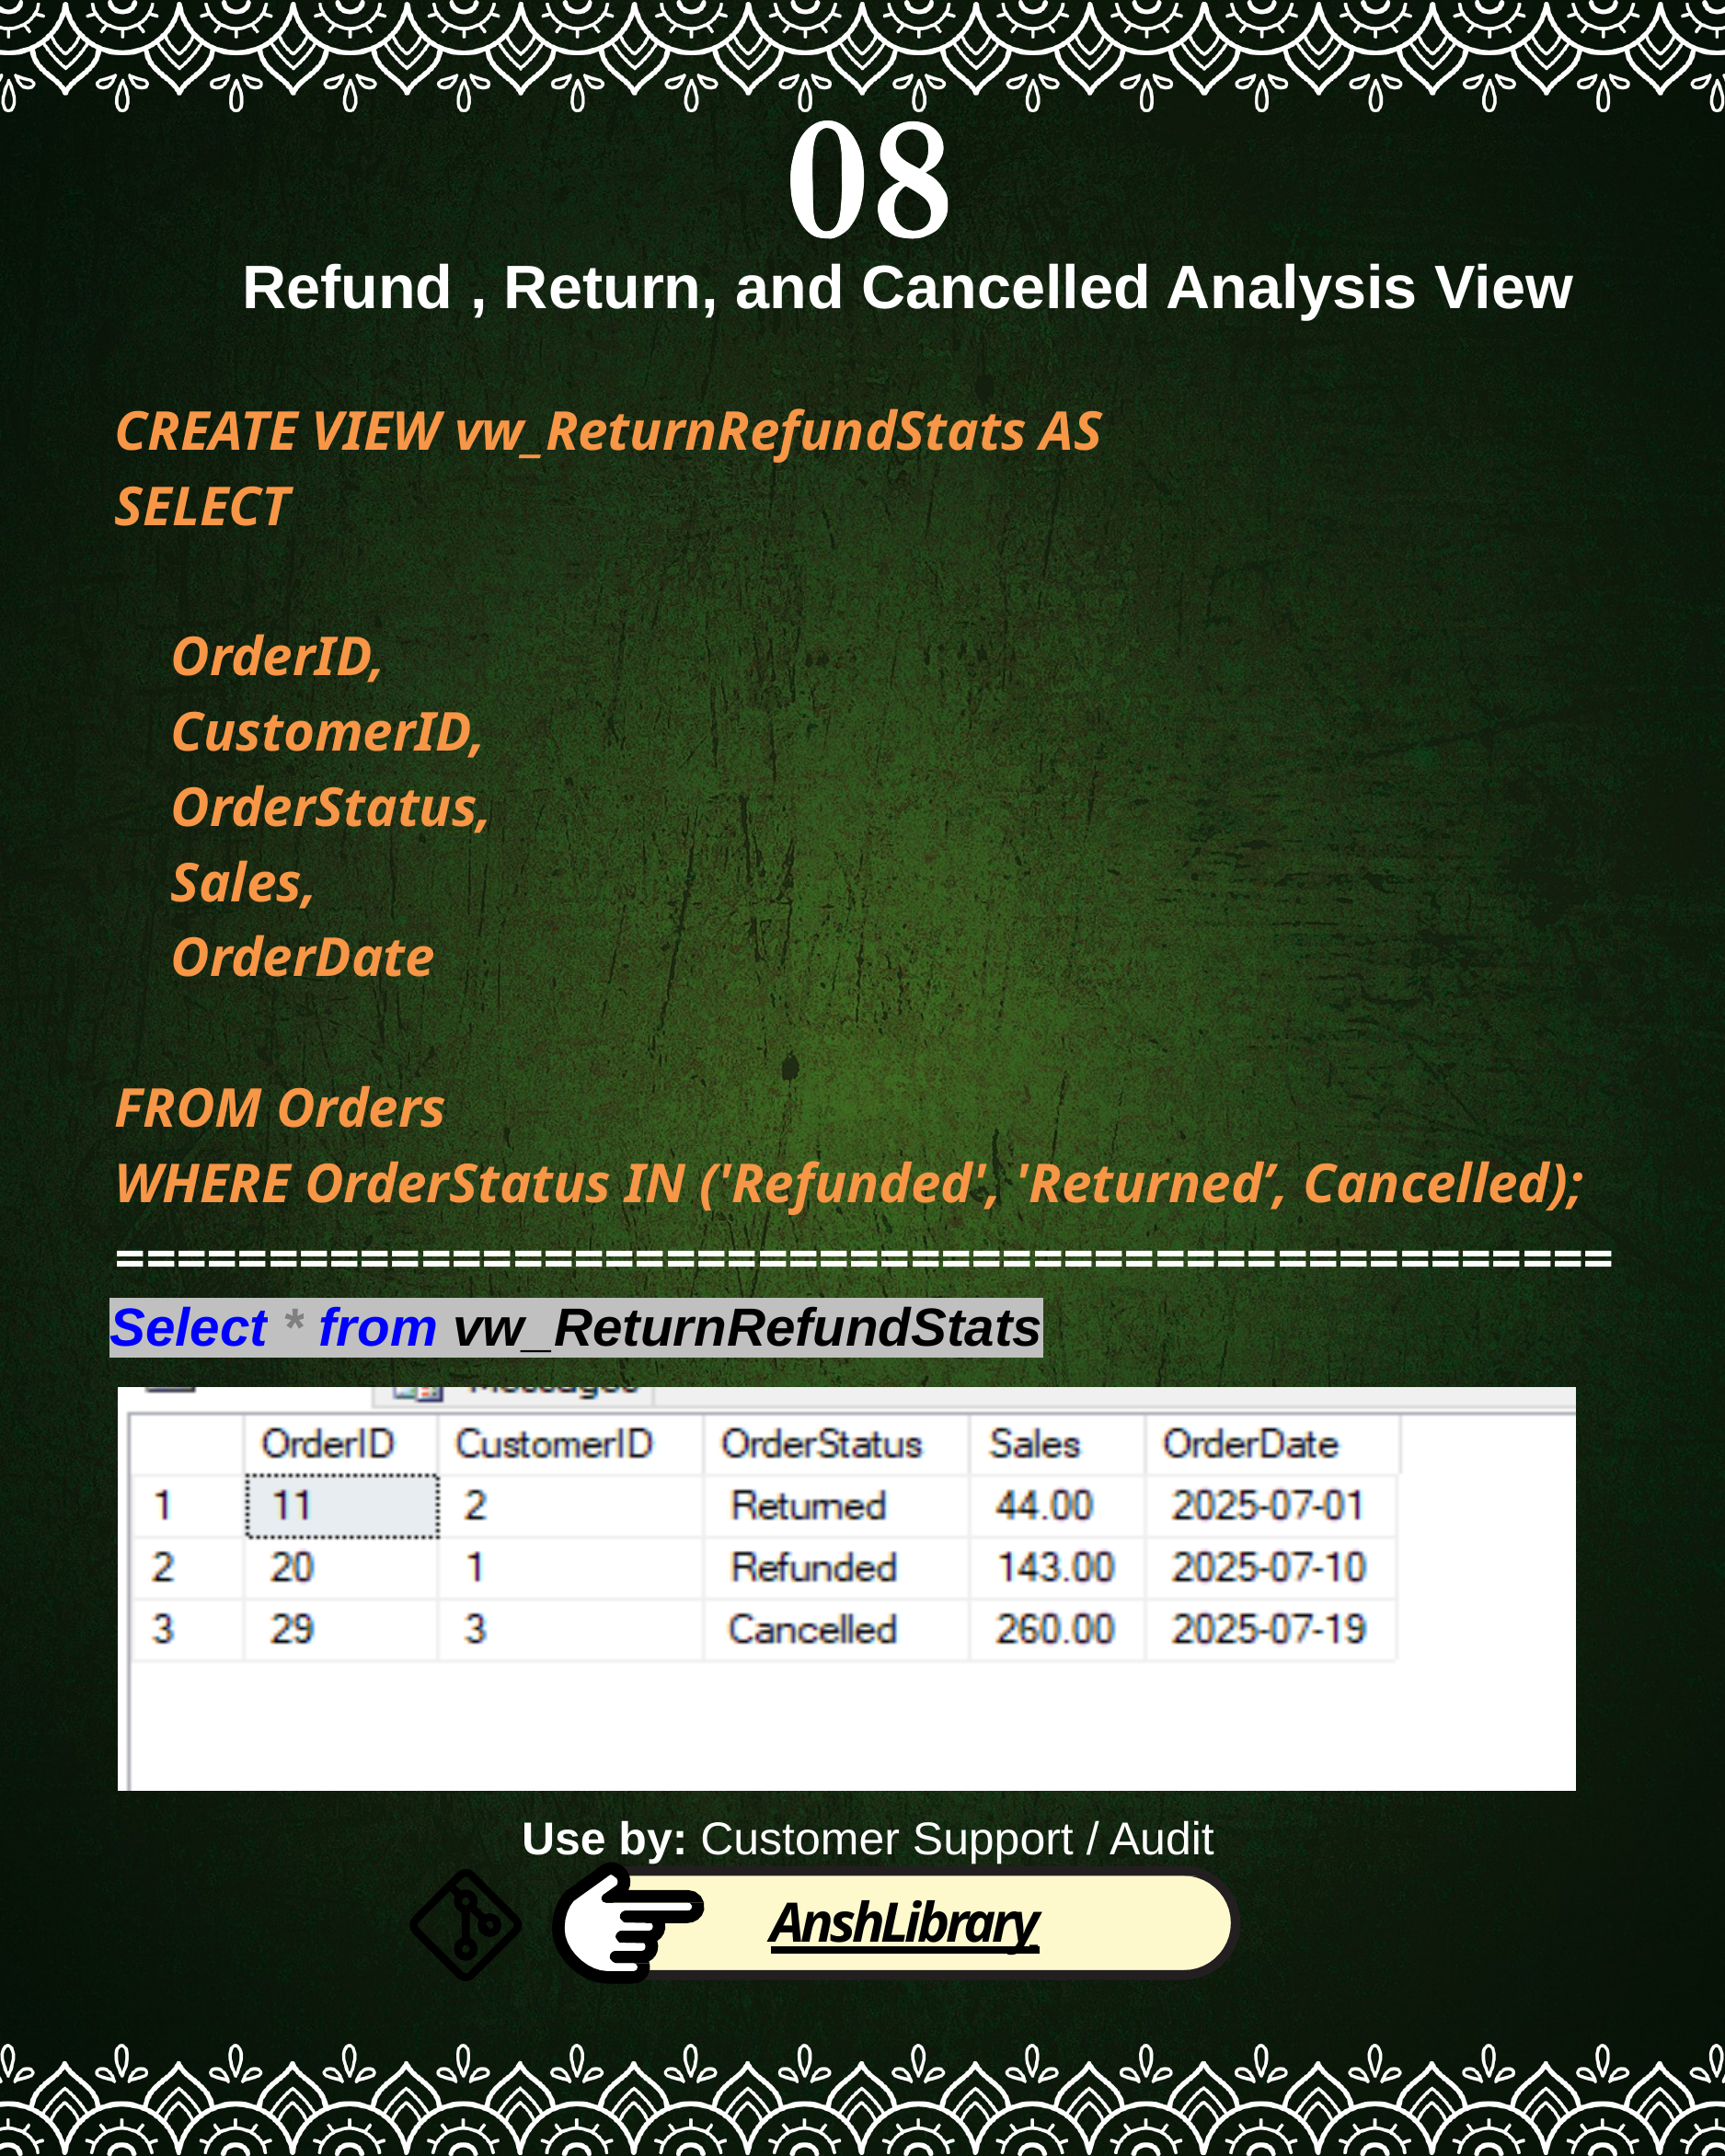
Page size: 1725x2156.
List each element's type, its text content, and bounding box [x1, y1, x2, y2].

text_box Select * from vw_ReturnRefundStats [96, 1285, 1160, 1364]
text_box Refund , Return, and Cancelled Analysis View CREATE VIEW vw_ReturnRefundStats AS SELECT OrderID, CustomerID, OrderStatus, Sales, OrderDate FROM Orders WHERE OrderStatus IN ('Refunded', 'Returned’, Cancelled); ================================================= [34, 235, 1702, 1372]
text_box [409, 1872, 523, 1982]
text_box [551, 1862, 1241, 1984]
picture [0, 0, 1725, 2156]
text_box Use by: Customer Support / Audit [160, 1802, 1576, 1872]
